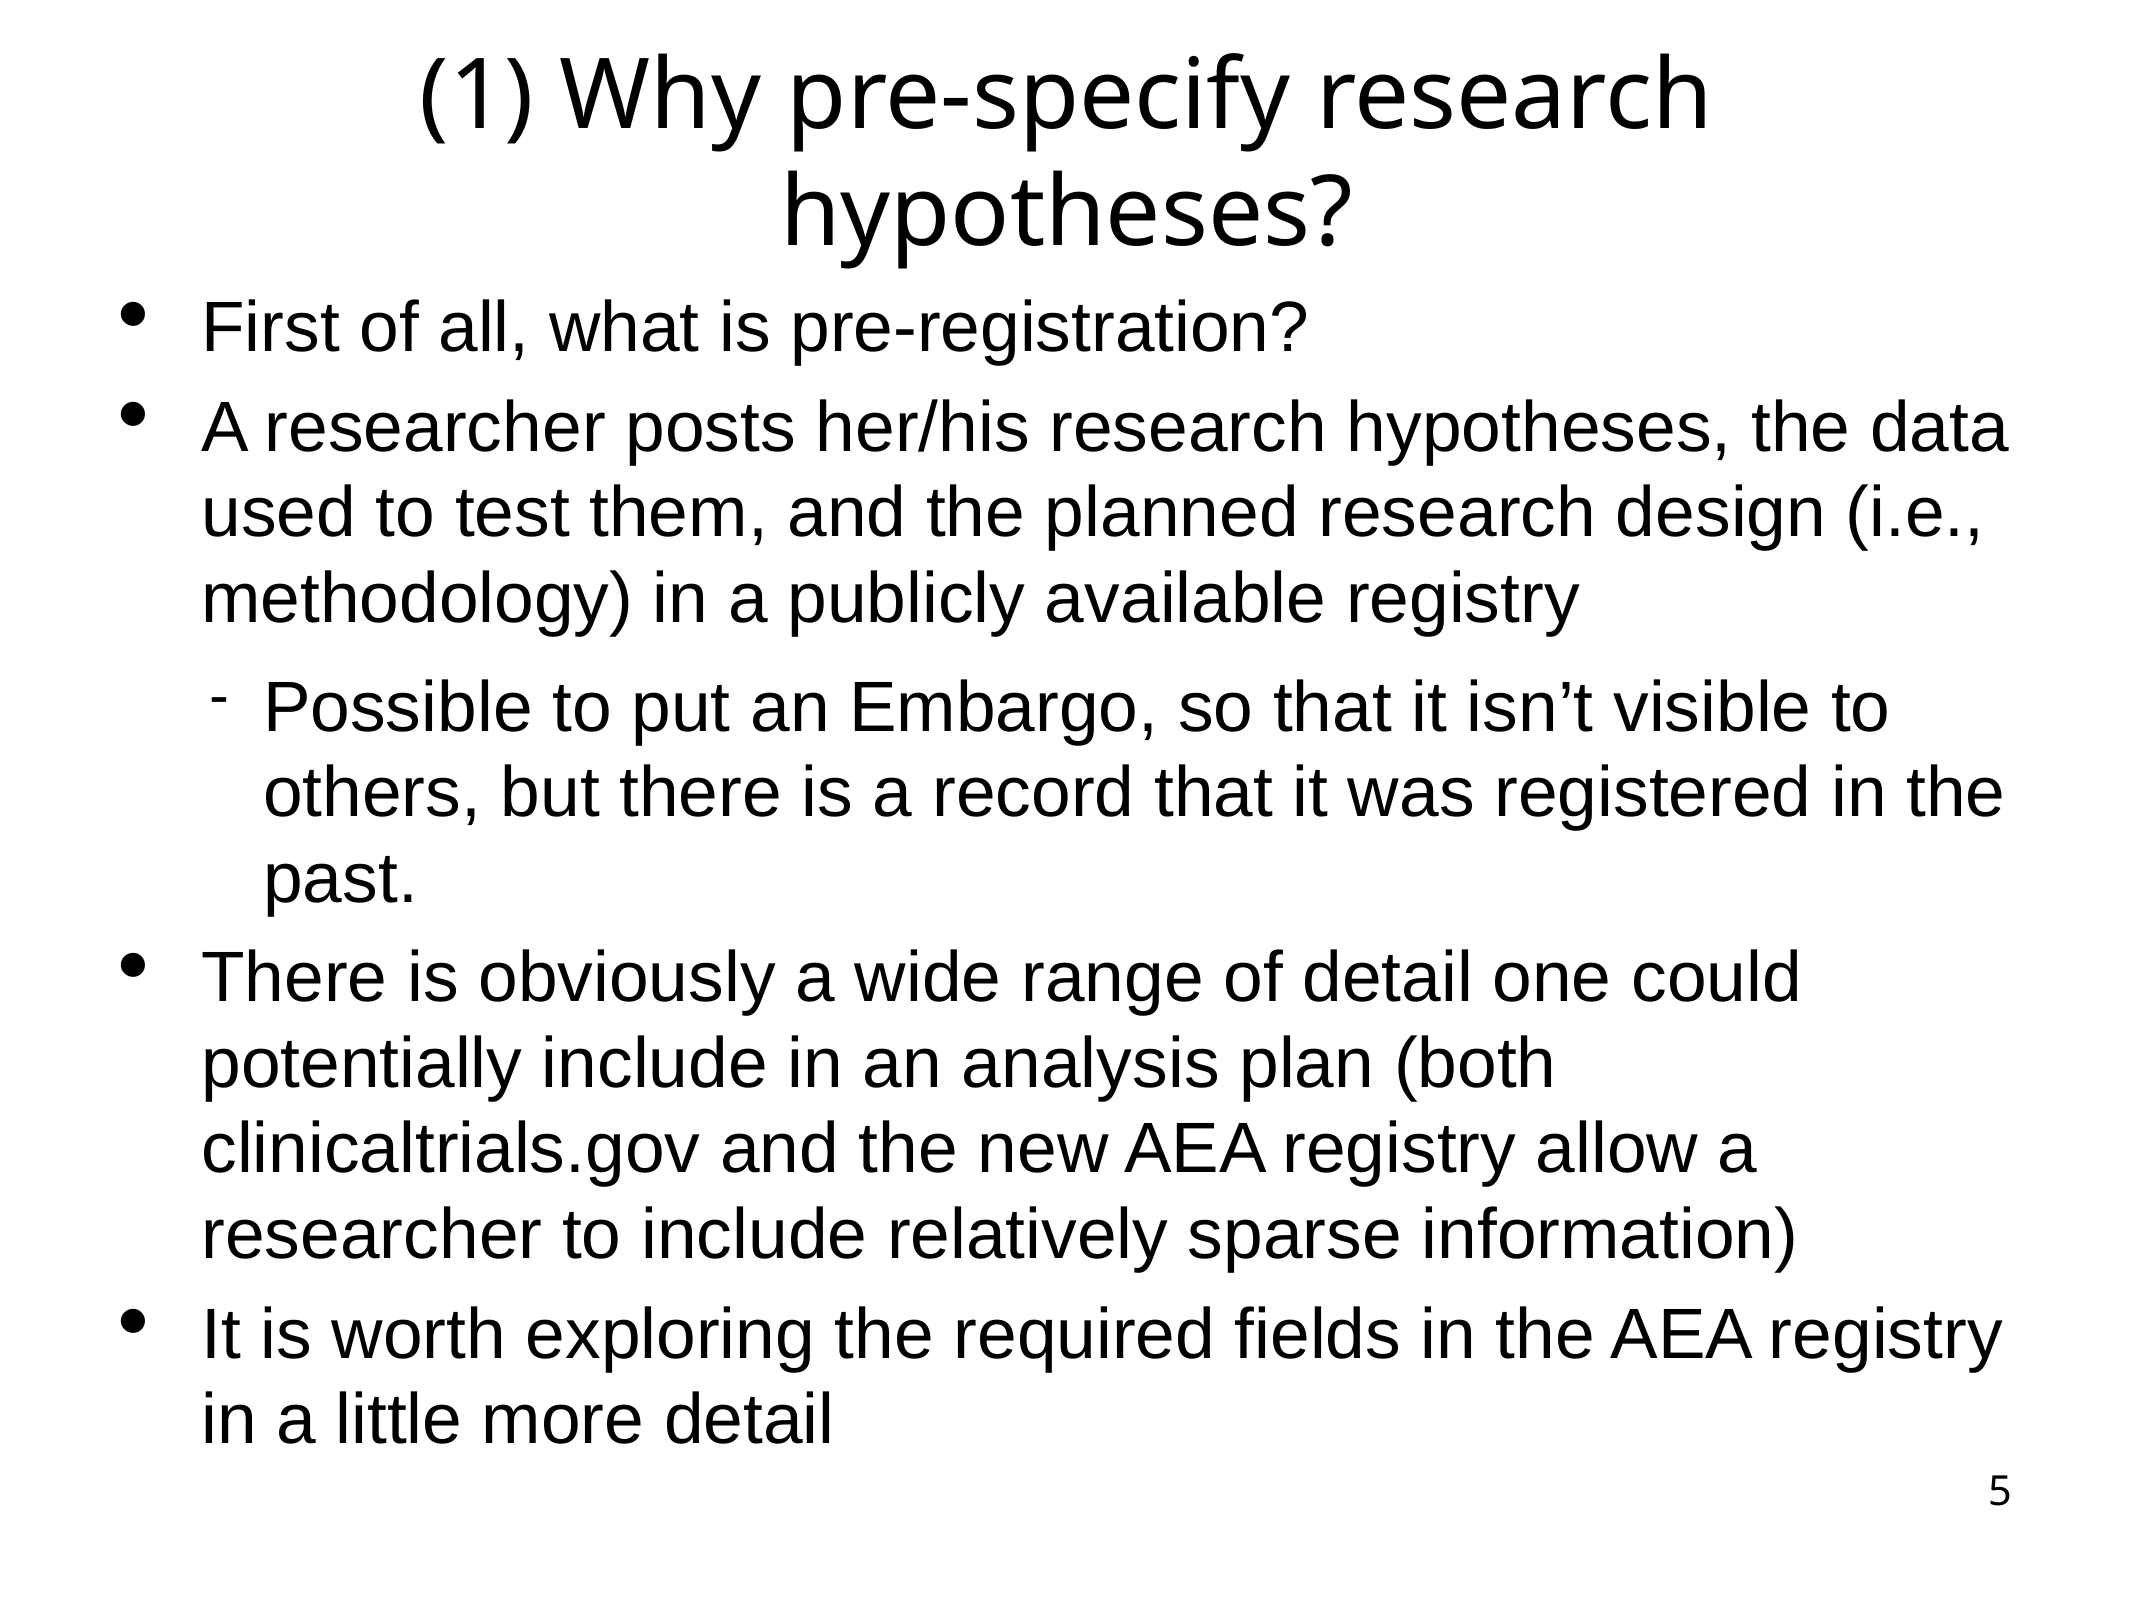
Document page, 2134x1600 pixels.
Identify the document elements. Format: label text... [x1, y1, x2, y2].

text_box (1) Why pre-specify research hypotheses? [106, 64, 2027, 231]
text_box 2 [1528, 1456, 2027, 1568]
text_box First of all, what is pre-registration? A researcher posts her/his research hypotheses, the data used to test them, and the planned research design (i.e., methodology) in a publicly available registry Possible to put an Embargo, so that it isn’t visible to others, but there is a record that it was registered in the past. There is obviously a wide range of detail one could potentially include in an analysis plan (both clinicaltrials.gov and the new AEA registry allow a researcher to include relatively sparse information) It is worth exploring the required fields in the AEA registry in a little more detail [106, 272, 2027, 1418]
